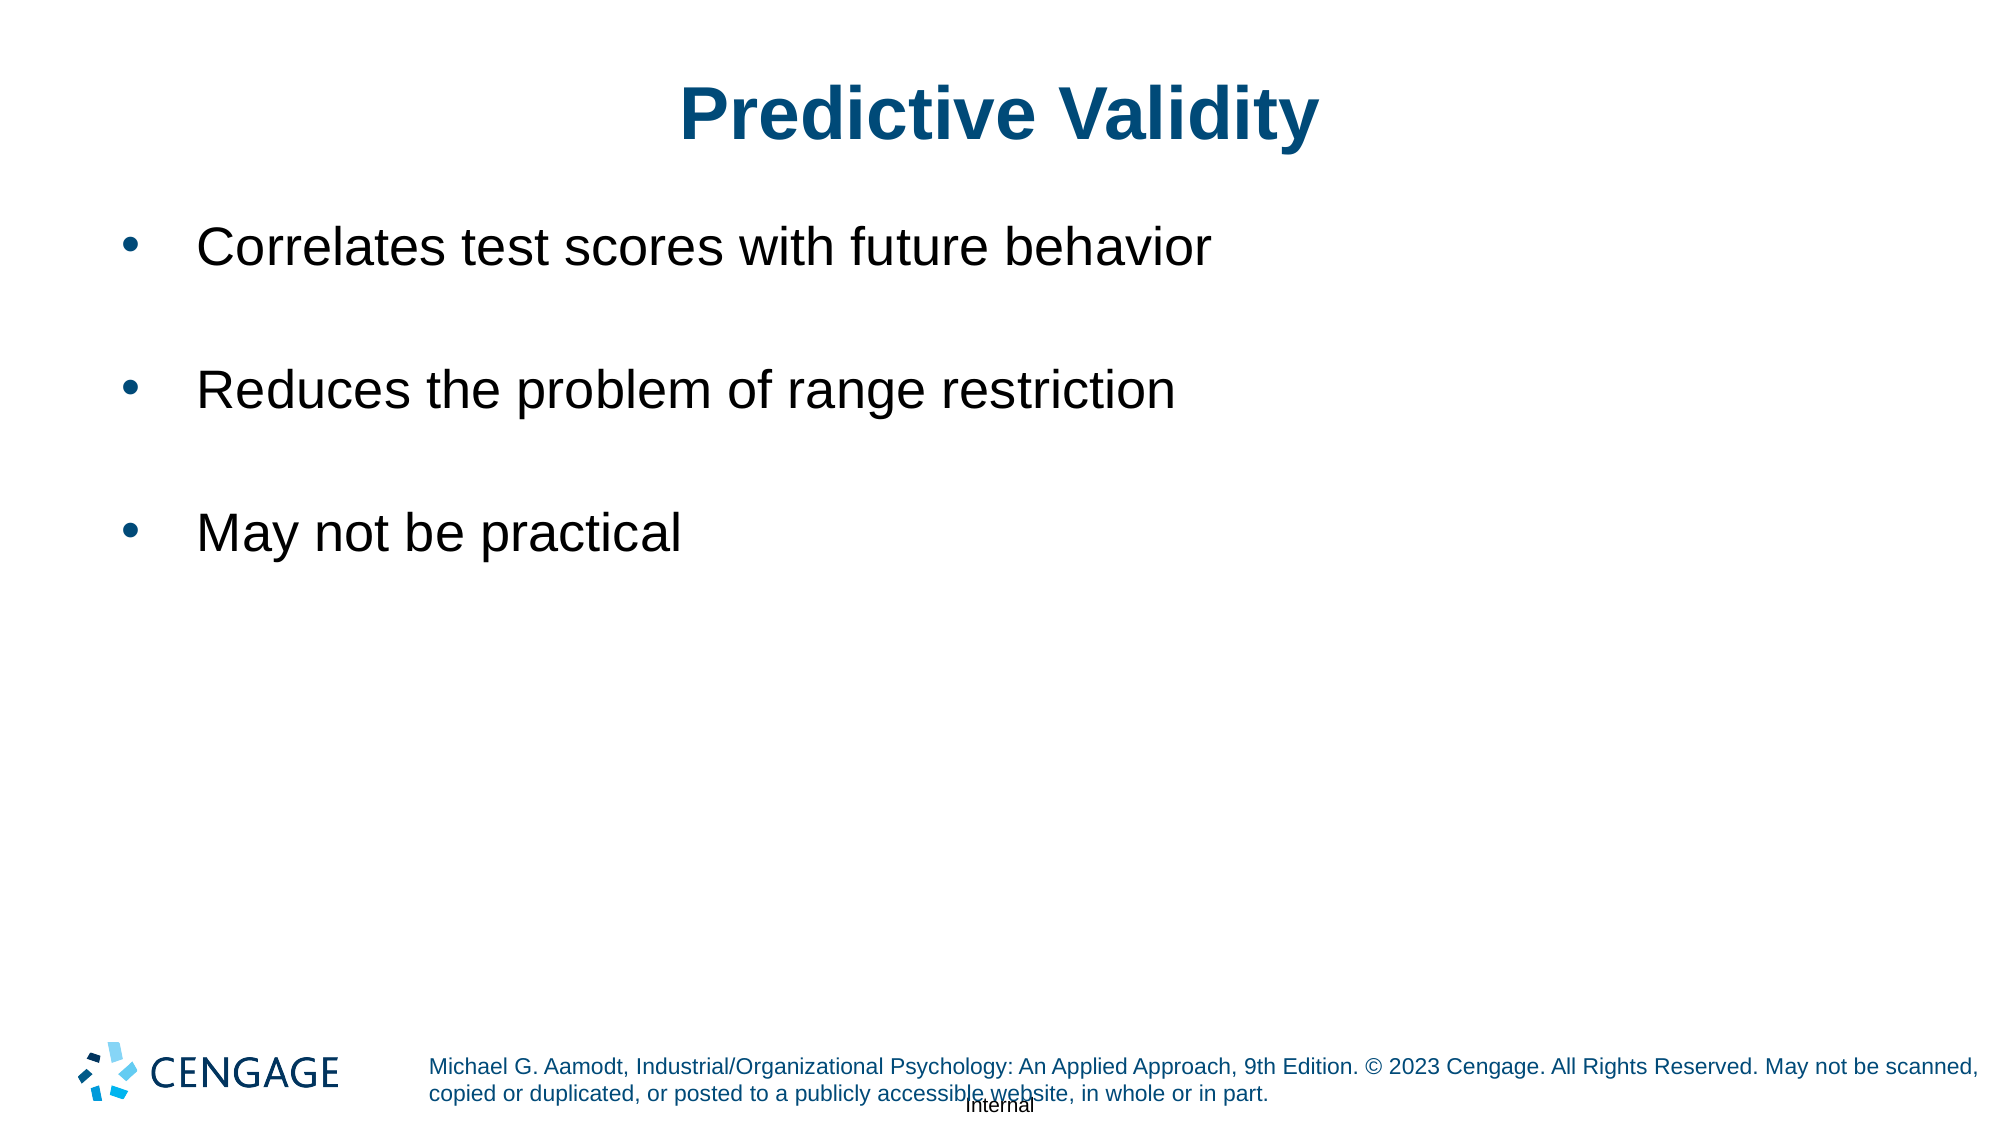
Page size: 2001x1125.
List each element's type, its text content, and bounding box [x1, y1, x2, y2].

title Predictive Validity [137, 59, 1863, 171]
list Correlates test scores with future behavior Reduces the problem of range restriction May not be practical [121, 211, 1880, 1000]
picture [78, 1042, 338, 1101]
